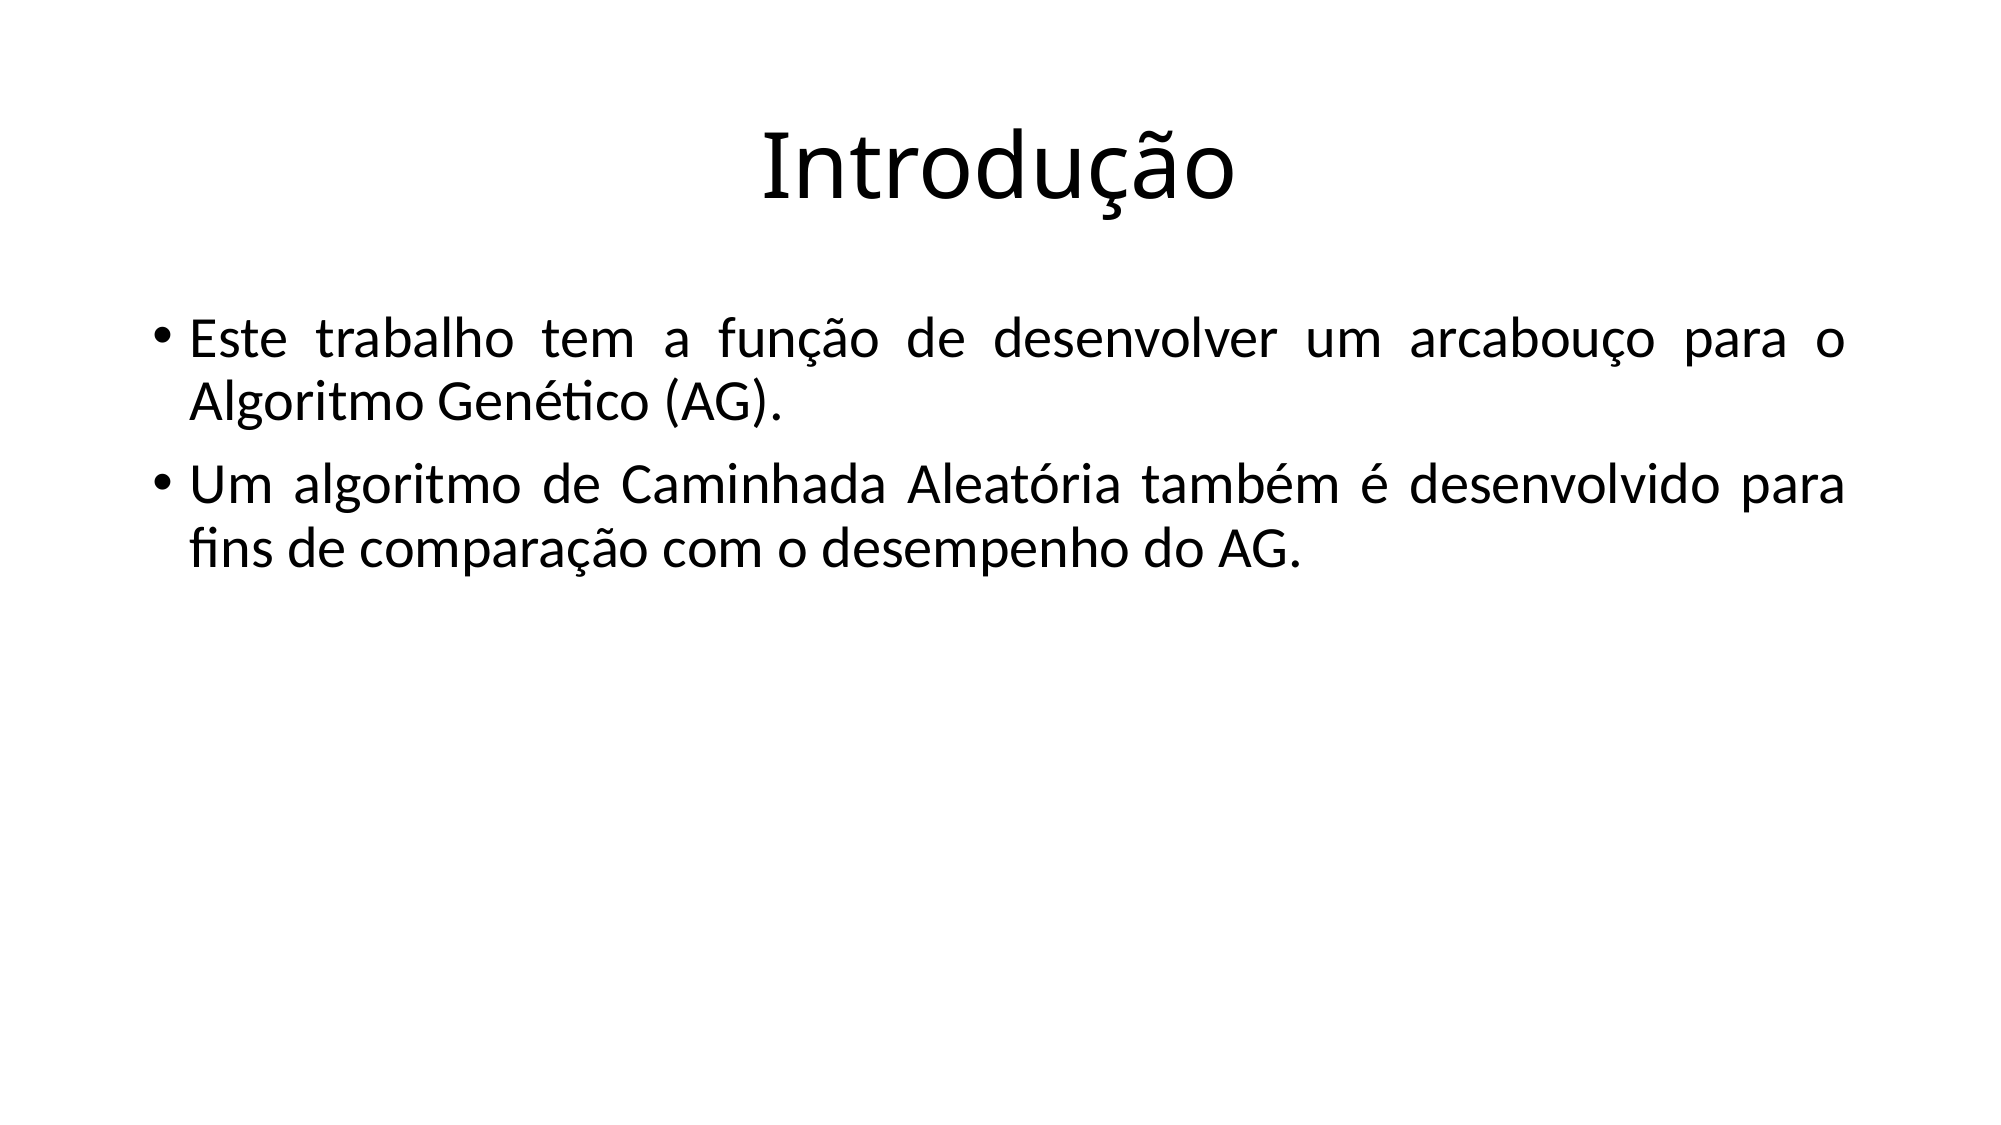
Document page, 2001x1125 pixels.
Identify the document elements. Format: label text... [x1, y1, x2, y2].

title Introdução [137, 59, 1863, 278]
list Este trabalho tem a função de desenvolver um arcabouço para o Algoritmo Genético (AG). Um algoritmo de Caminhada Aleatória também é desenvolvido para fins de comparação com o desempenho do AG. [137, 299, 1863, 1014]
